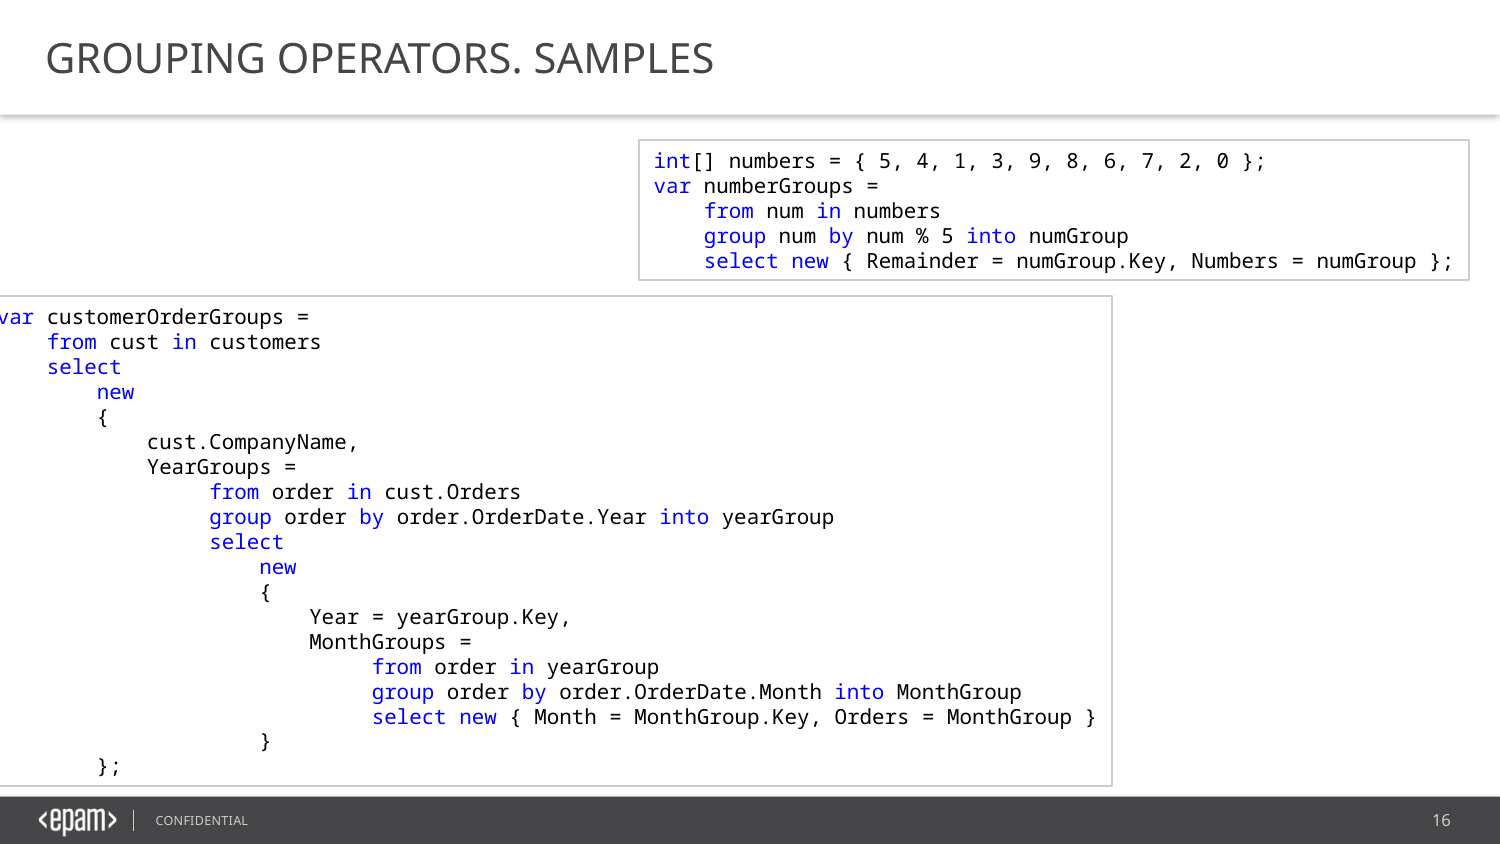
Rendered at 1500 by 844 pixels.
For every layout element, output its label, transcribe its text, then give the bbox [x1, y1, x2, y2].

list Grouping Operators. Samples [0, 0, 1500, 115]
picture [38, 808, 117, 837]
text_box var customerOrderGroups = from cust in customers select new { cust.CompanyName, YearGroups = from order in cust.Orders group order by order.OrderDate.Year into yearGroup select new { Year = yearGroup.Key, MonthGroups = from order in yearGroup group order by order.OrderDate.Month into MonthGroup select new { Month = MonthGroup.Key, Orders = MonthGroup } } }; [0, 294, 1114, 788]
text_box int[] numbers = { 5, 4, 1, 3, 9, 8, 6, 7, 2, 0 }; var numberGroups = from num in numbers group num by num % 5 into numGroup select new { Remainder = numGroup.Key, Numbers = numGroup }; [637, 138, 1471, 282]
